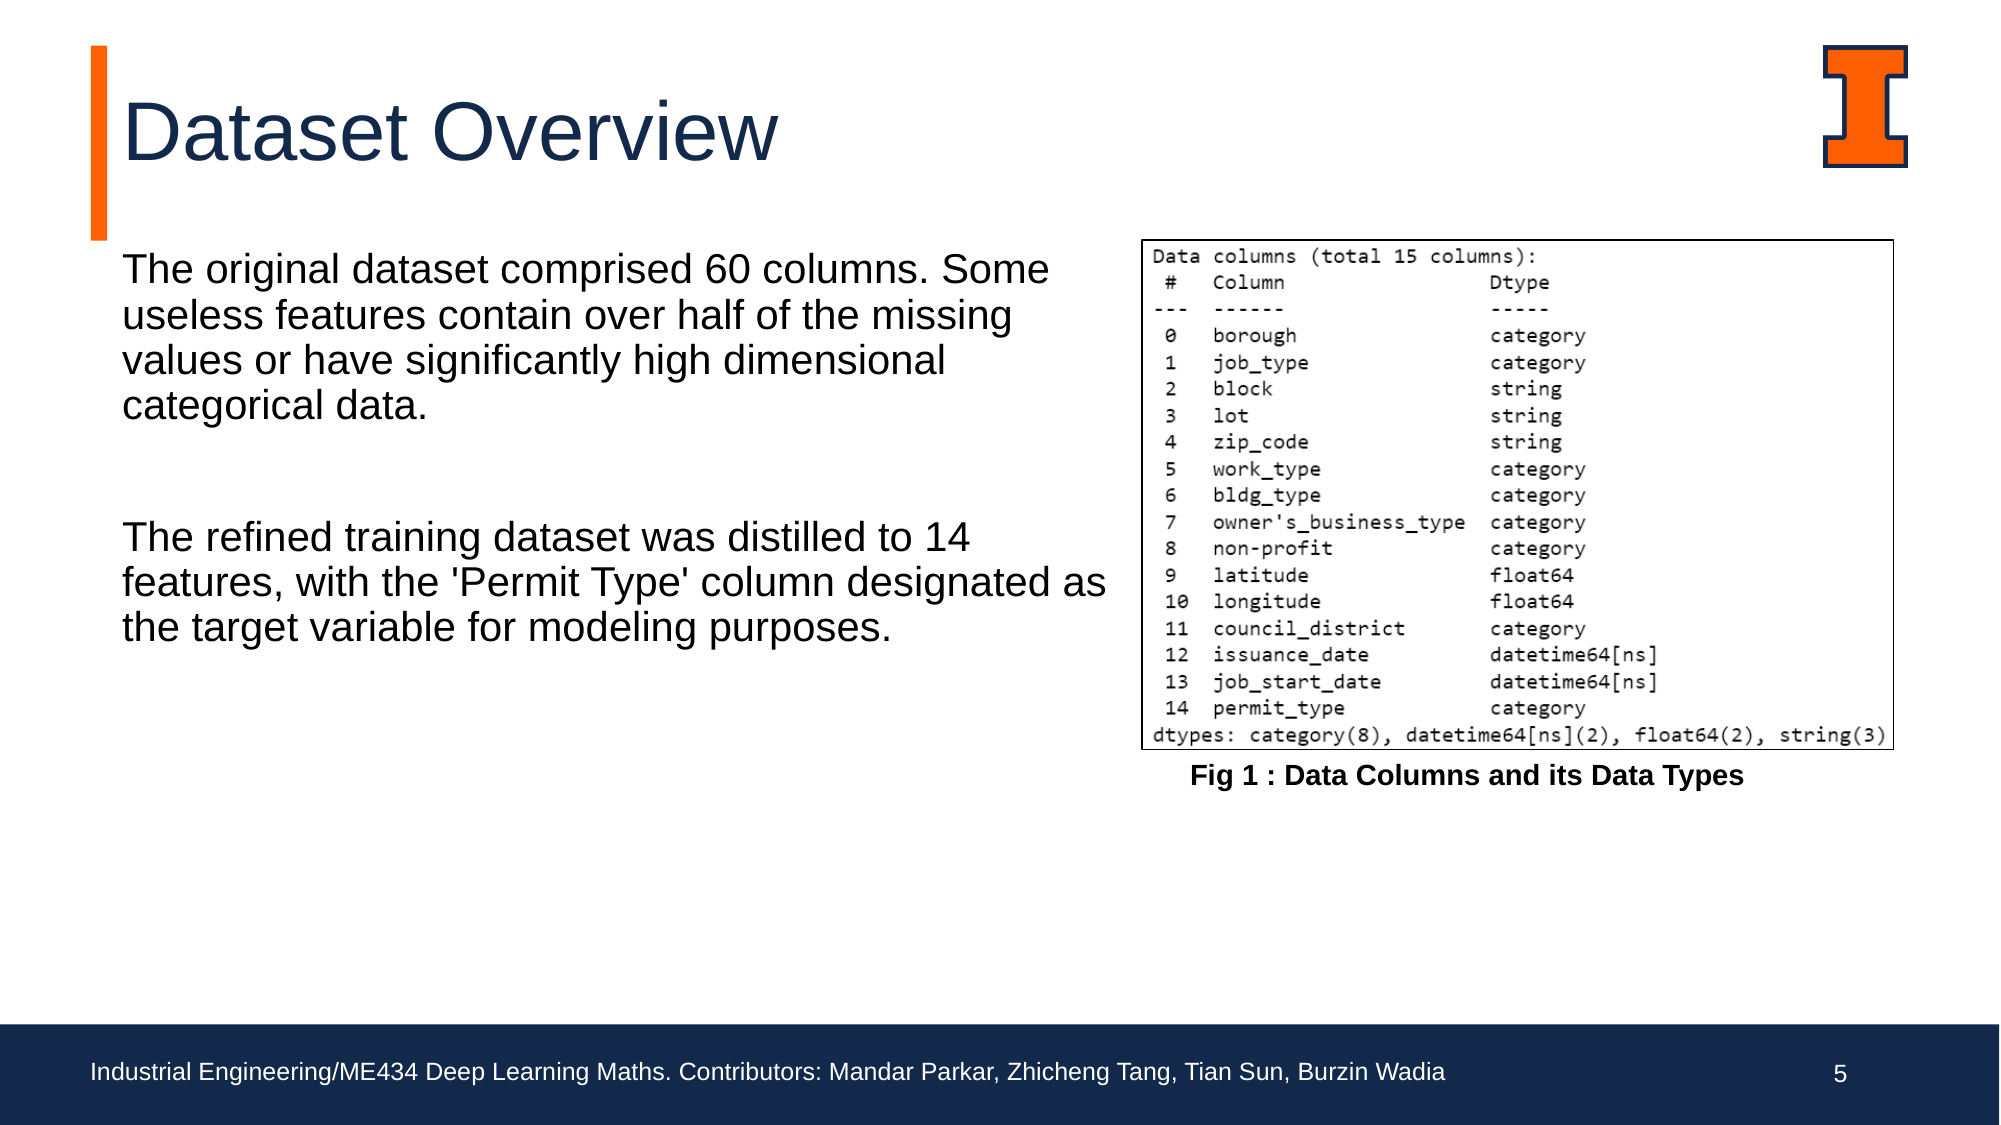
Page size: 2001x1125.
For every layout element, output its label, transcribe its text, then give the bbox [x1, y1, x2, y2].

picture [1823, 45, 1908, 168]
list Industrial Engineering/ME434 Deep Learning Maths. Contributors: Mandar Parkar, Zhicheng Tang, Tian Sun, Burzin Wadia [75, 1042, 1412, 1103]
title Dataset Overview [107, 45, 1725, 223]
list The original dataset comprised 60 columns. Some useless features contain over half of the missing values or have significantly high dimensional categorical data. The refined training dataset was distilled to 14 features, with the 'Permit Type' column designated as the target variable for modeling purposes. [107, 240, 1124, 749]
slide_number ‹#› [1412, 1042, 1863, 1103]
picture [1142, 240, 1894, 750]
text_box Fig 1 : Data Columns and its Data Types [1174, 758, 1826, 799]
